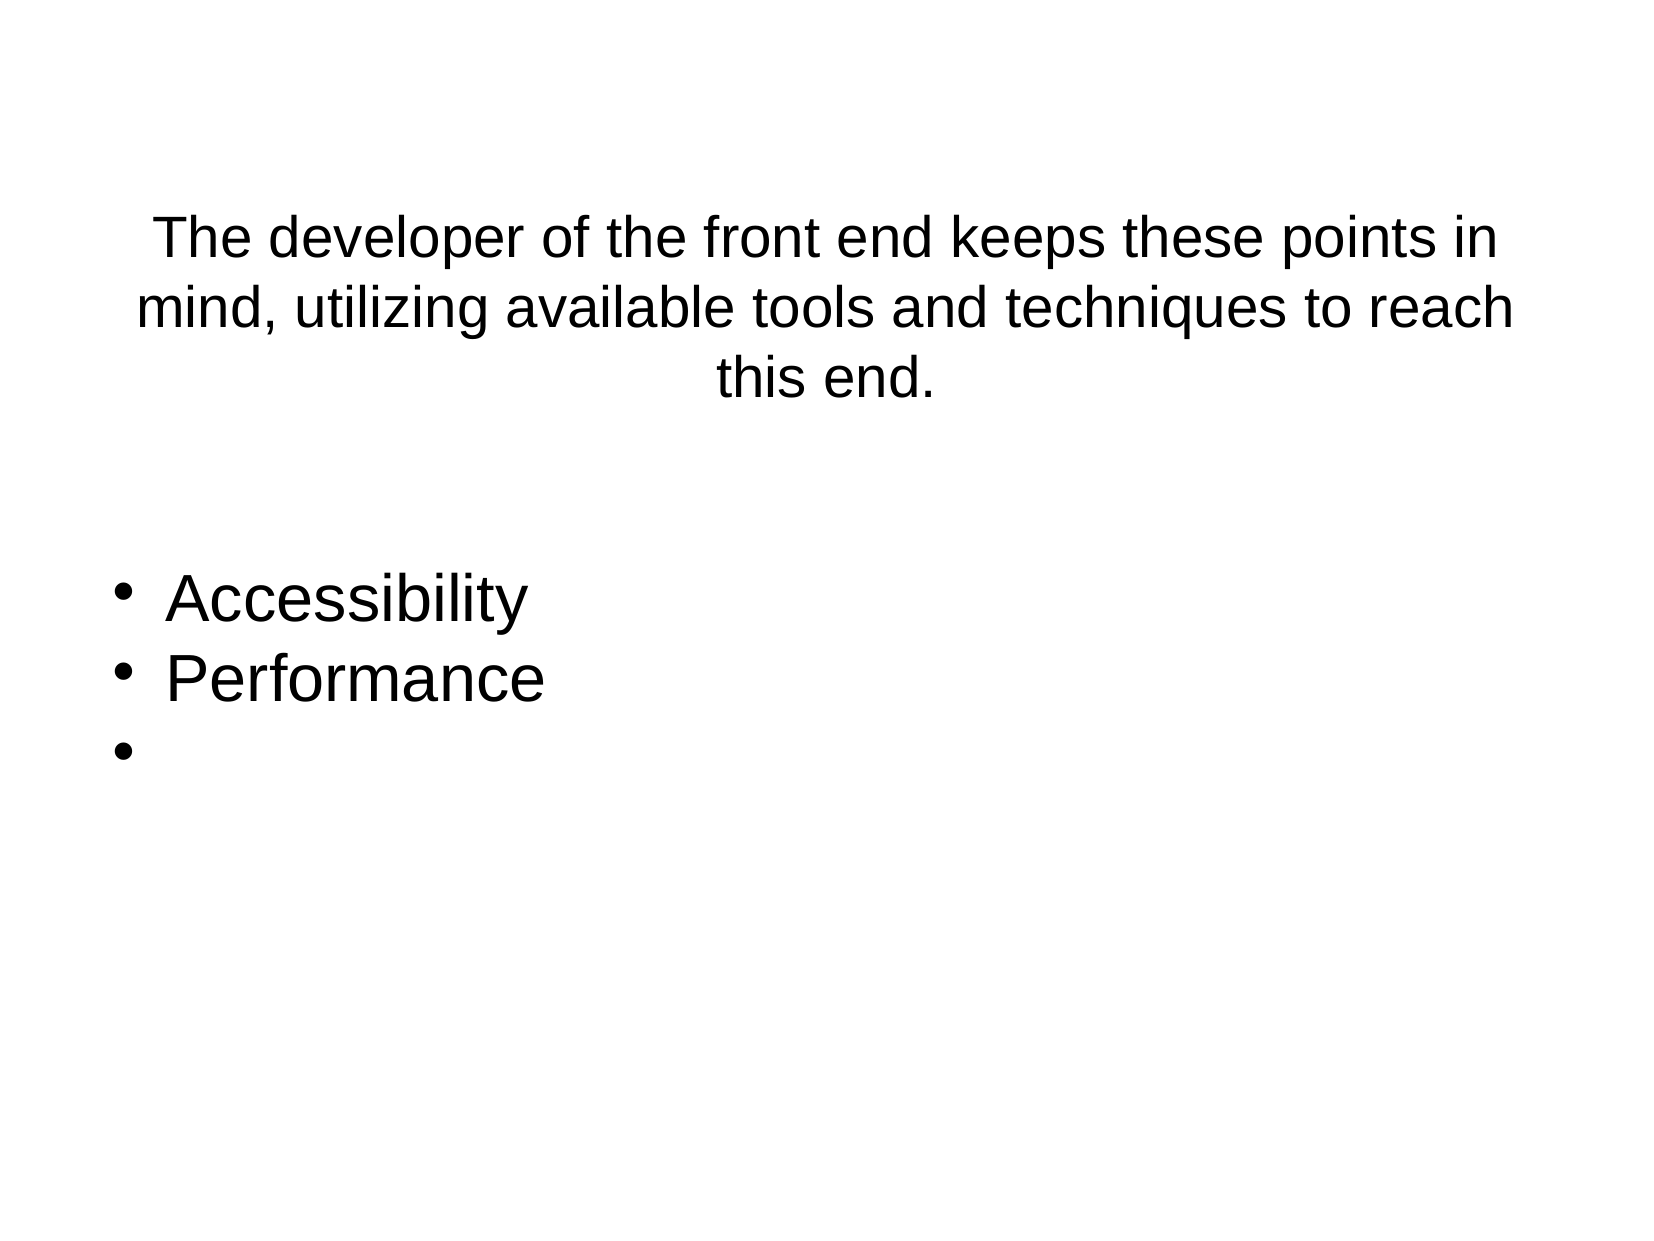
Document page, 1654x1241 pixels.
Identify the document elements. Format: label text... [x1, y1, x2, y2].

text_box The developer of the front end keeps these points in mind, utilizing available tools and techniques to reach this end. [82, 200, 1571, 408]
text_box Accessibility Performance [94, 555, 1583, 1114]
